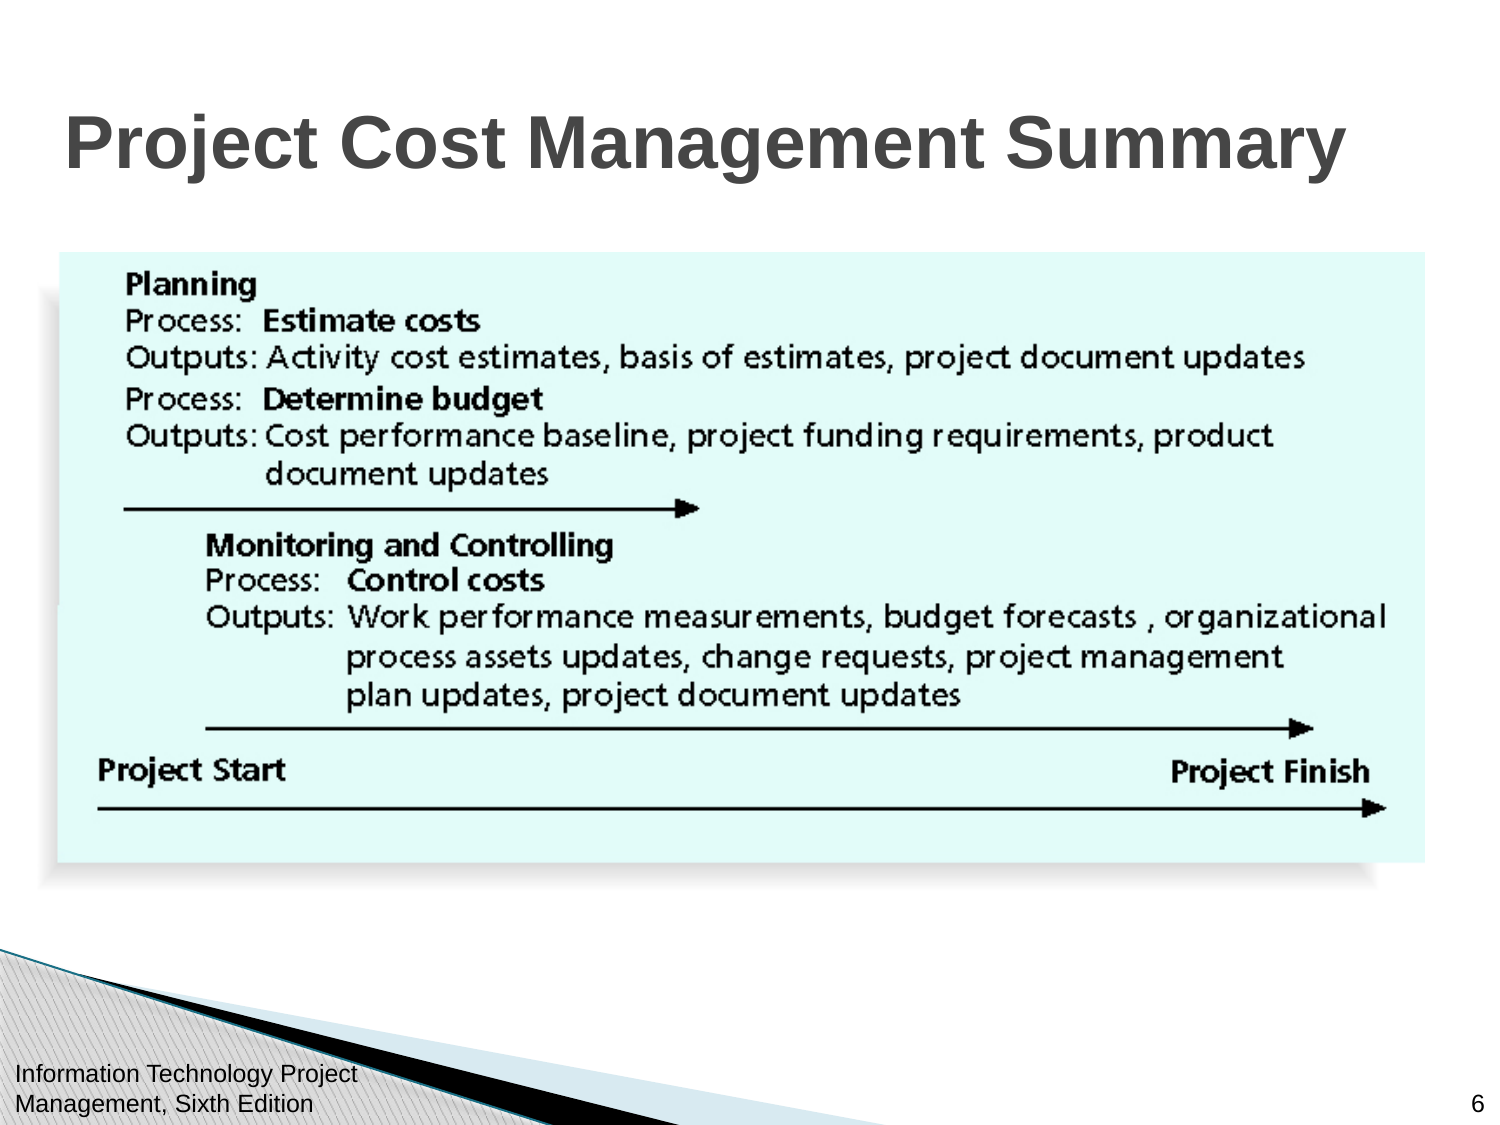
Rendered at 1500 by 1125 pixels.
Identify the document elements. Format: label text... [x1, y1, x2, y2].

picture [37, 251, 1426, 891]
footer Information Technology Project Management, Sixth Edition [0, 1065, 425, 1125]
slide_number 6 [1408, 1065, 1500, 1125]
title Project Cost Management Summary [50, 45, 1425, 233]
